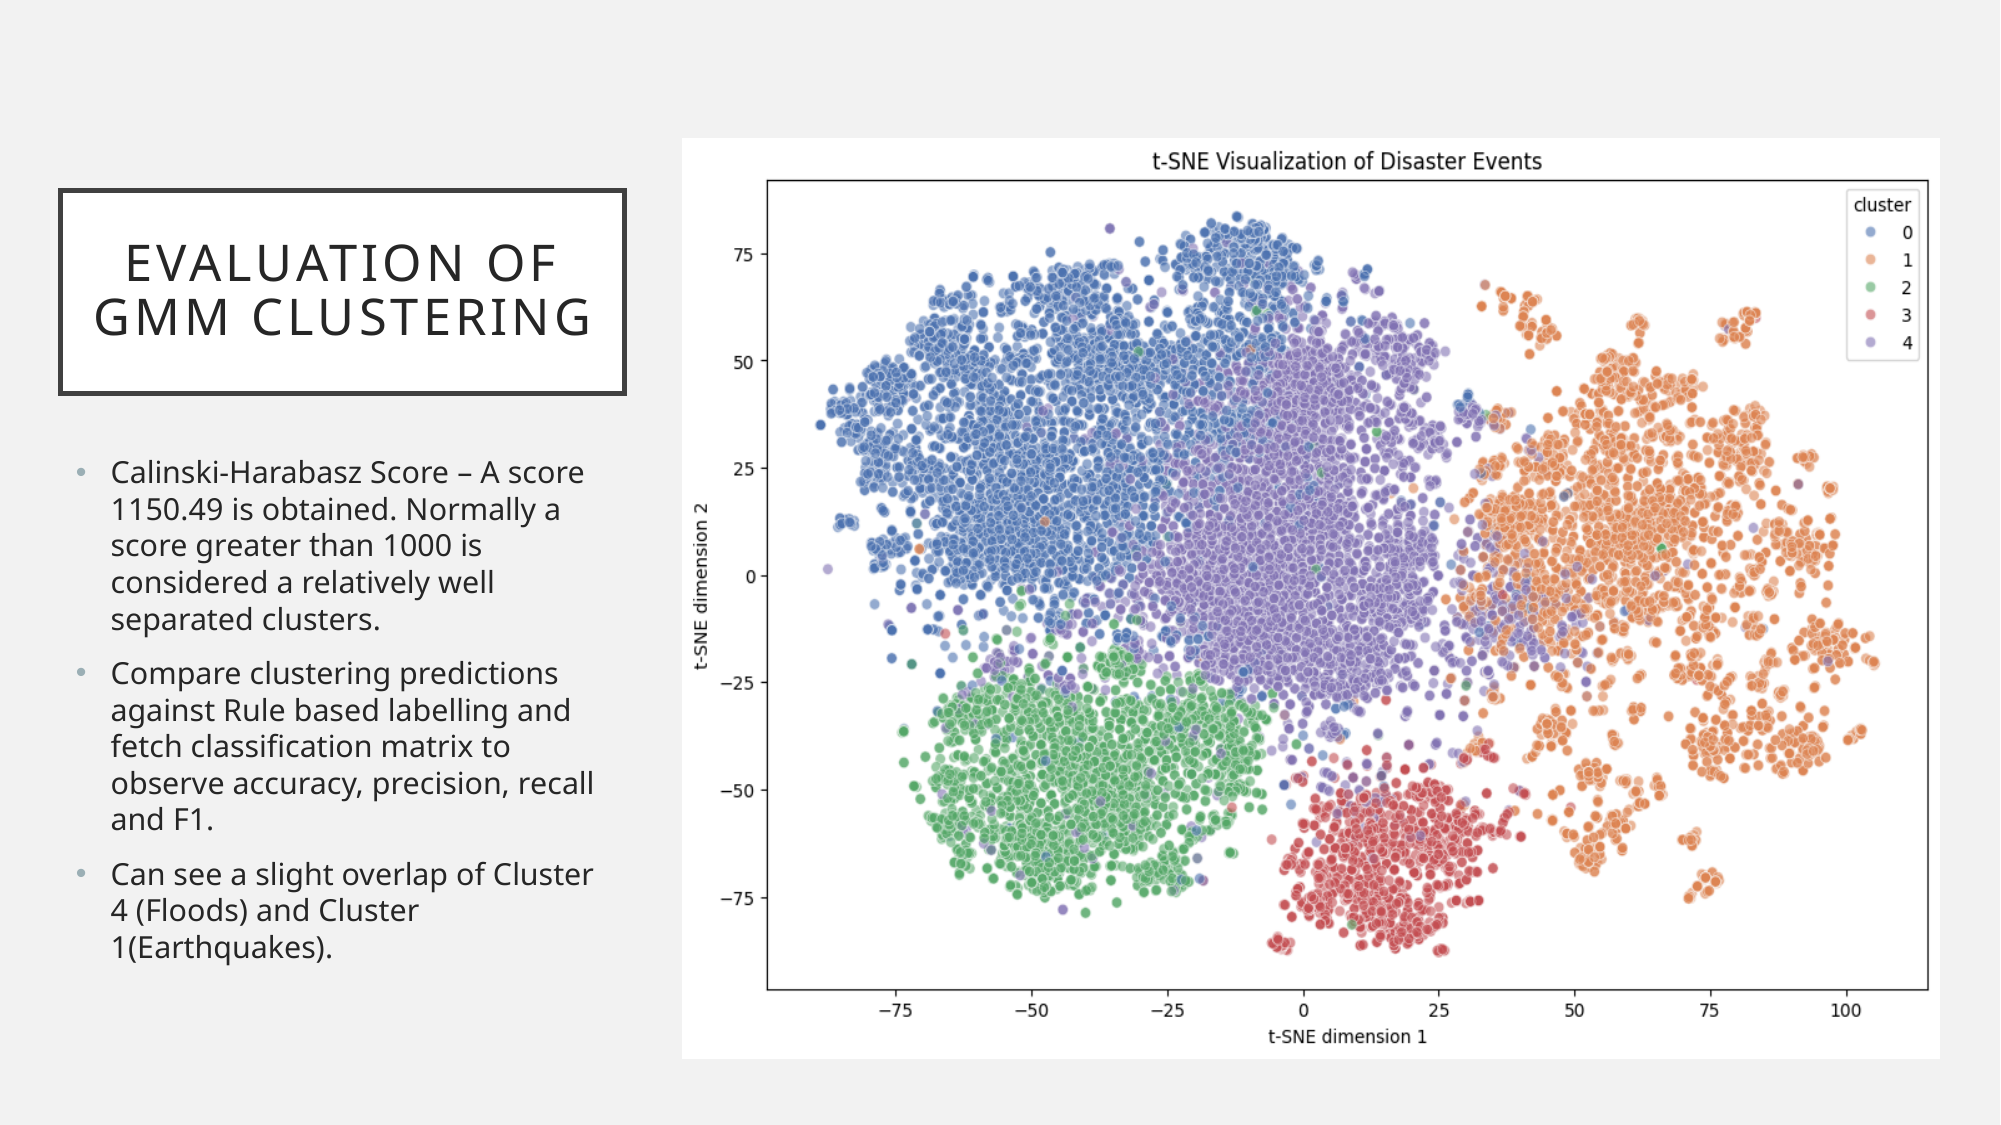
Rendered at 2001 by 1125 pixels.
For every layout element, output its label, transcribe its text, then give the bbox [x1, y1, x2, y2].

list Calinski-Harabasz Score – A score 1150.49 is obtained. Normally a score greater than 1000 is considered a relatively well separated clusters. Compare clustering predictions against Rule based labelling and fetch classification matrix to observe accuracy, precision, recall and F1. Can see a slight overlap of Cluster 4 (Floods) and Cluster 1(Earthquakes). [60, 445, 625, 972]
title Evaluation of GMM clustering [58, 188, 627, 396]
picture [682, 138, 1940, 1059]
